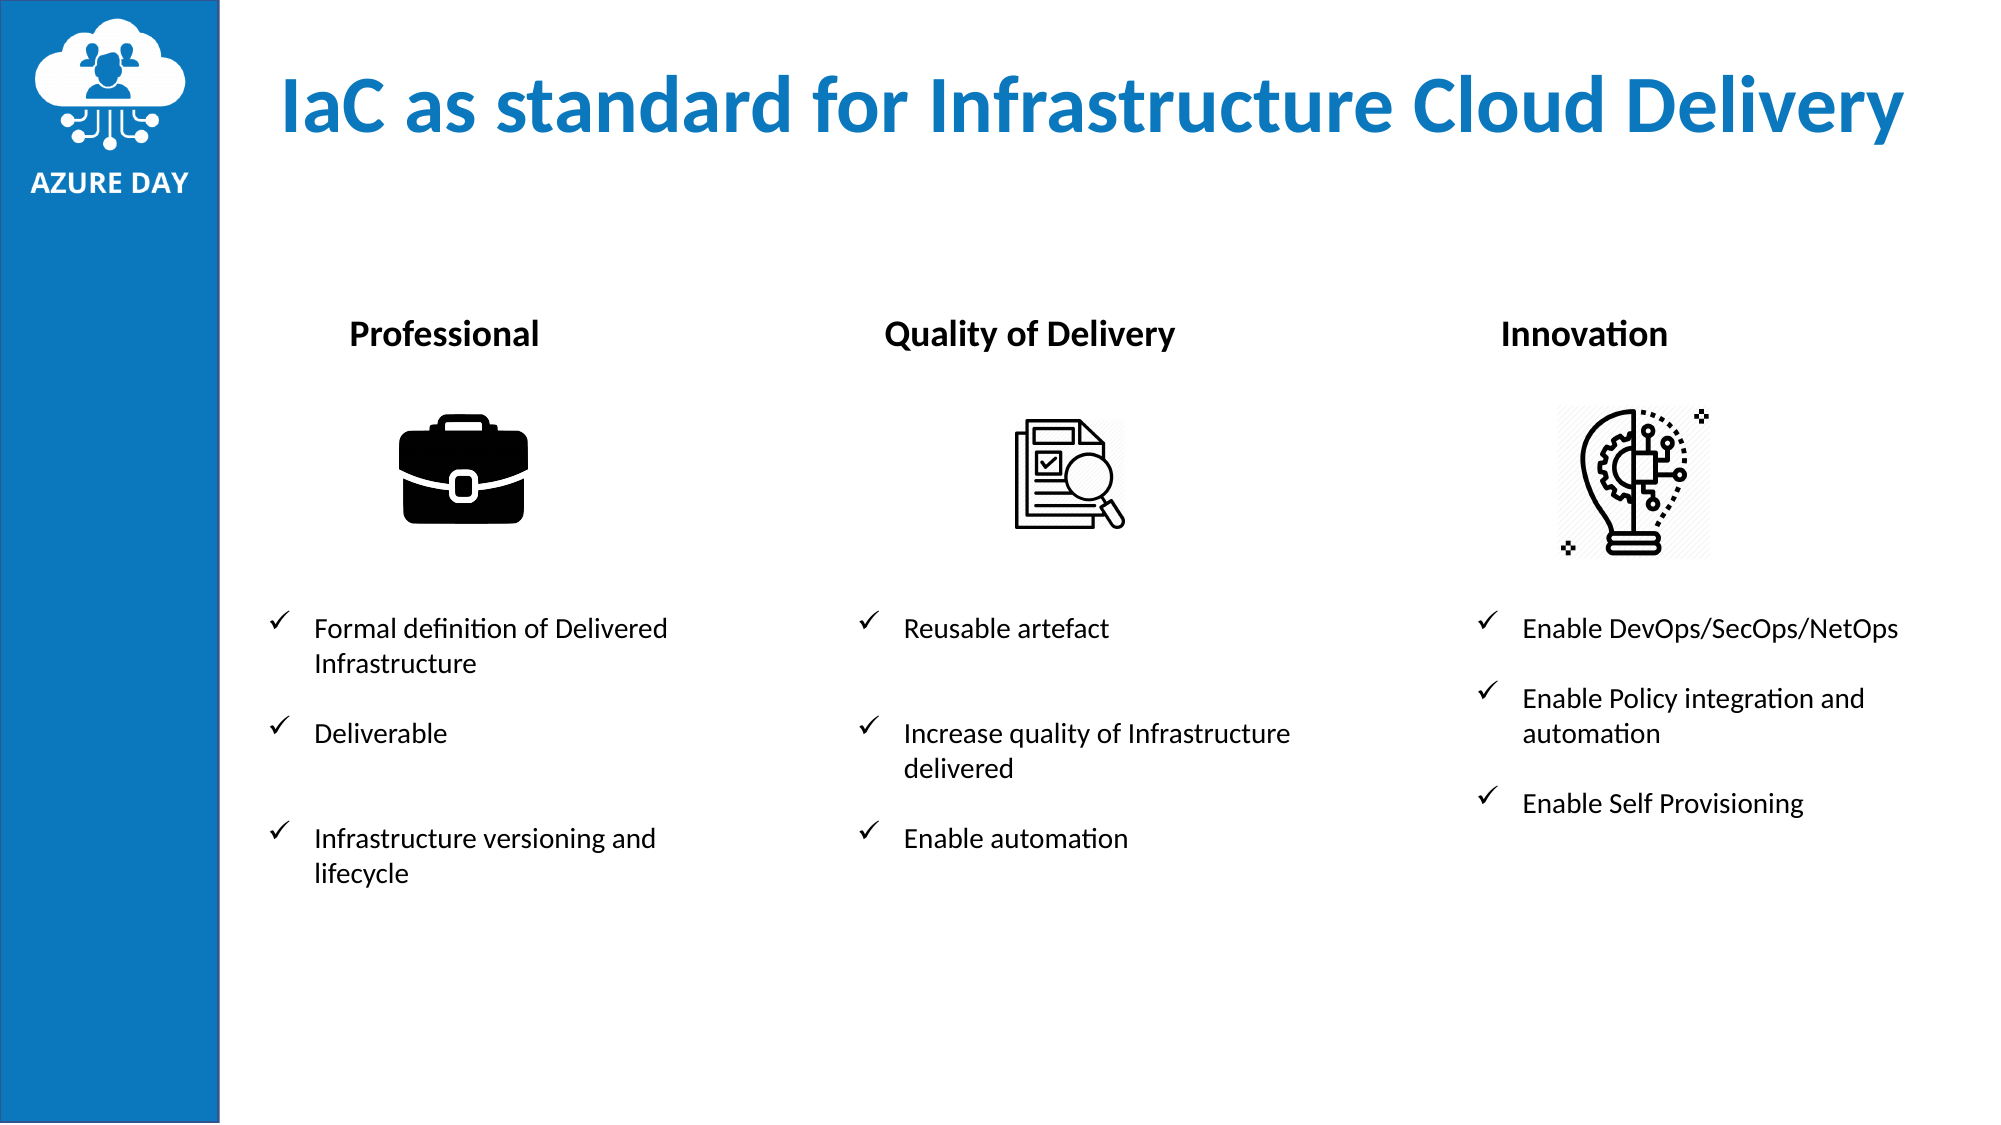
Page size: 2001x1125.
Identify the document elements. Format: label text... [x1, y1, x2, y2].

picture [0, 0, 219, 216]
title IaC as standard for Infrastructure Cloud Delivery [265, 51, 1933, 161]
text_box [252, 301, 1960, 1103]
